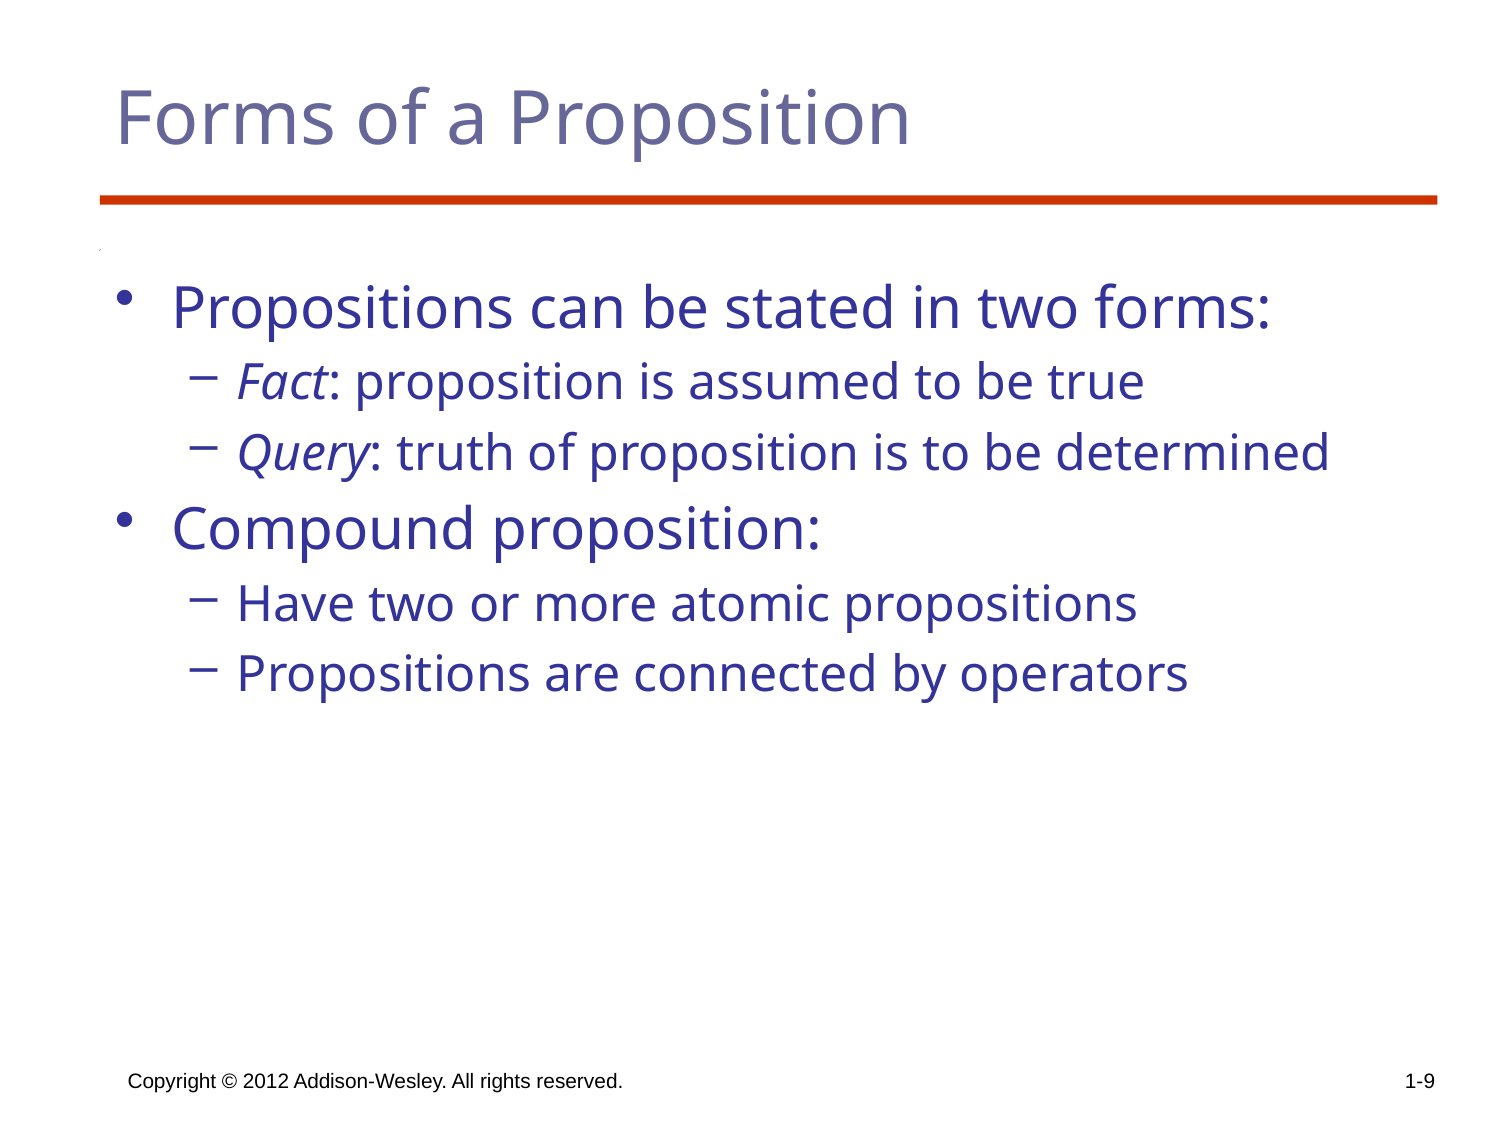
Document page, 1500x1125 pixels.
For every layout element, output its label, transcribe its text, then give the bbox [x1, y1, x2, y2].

title Forms of a Proposition [99, 62, 1438, 250]
slide_number 1-9 [1137, 1024, 1451, 1101]
footer Copyright © 2012 Addison-Wesley. All rights reserved. [112, 1024, 913, 1101]
list Propositions can be stated in two forms: Fact: proposition is assumed to be true Query: truth of proposition is to be determined Compound proposition: Have two or more atomic propositions Propositions are connected by operators [99, 262, 1438, 1013]
